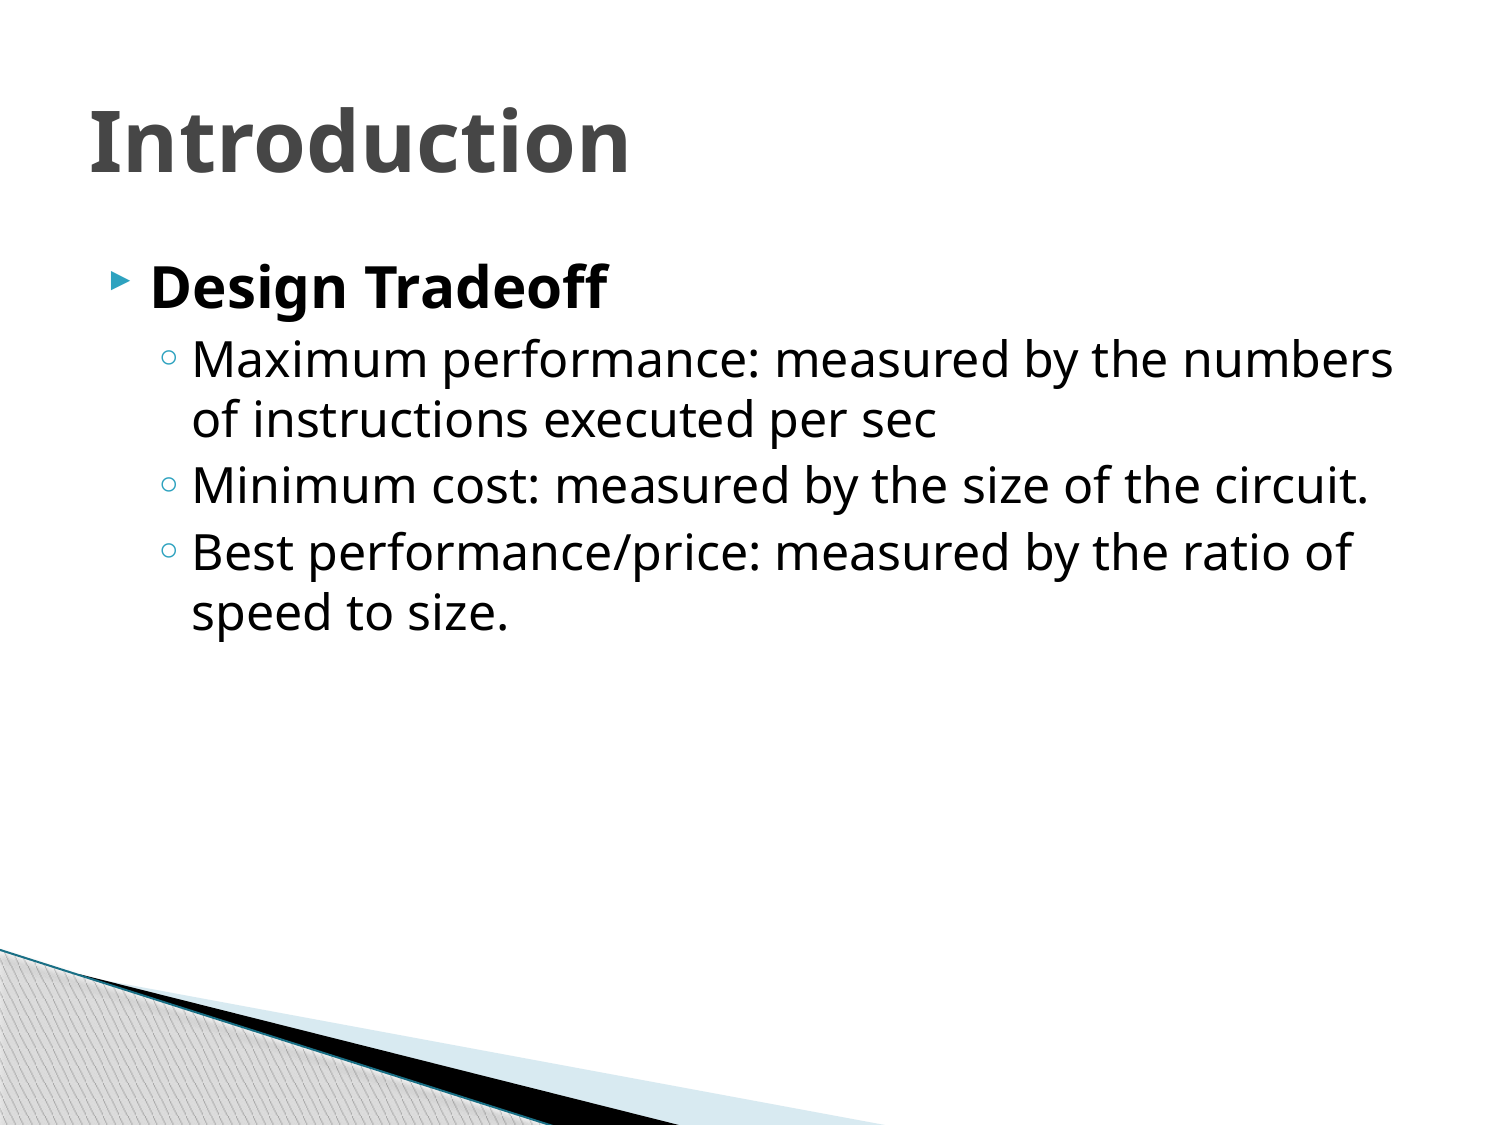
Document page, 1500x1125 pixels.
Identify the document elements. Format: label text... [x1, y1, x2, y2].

title Introduction [75, 45, 1425, 233]
list Design Tradeoff Maximum performance: measured by the numbers of instructions executed per sec Minimum cost: measured by the size of the circuit. Best performance/price: measured by the ratio of speed to size. [75, 243, 1425, 986]
